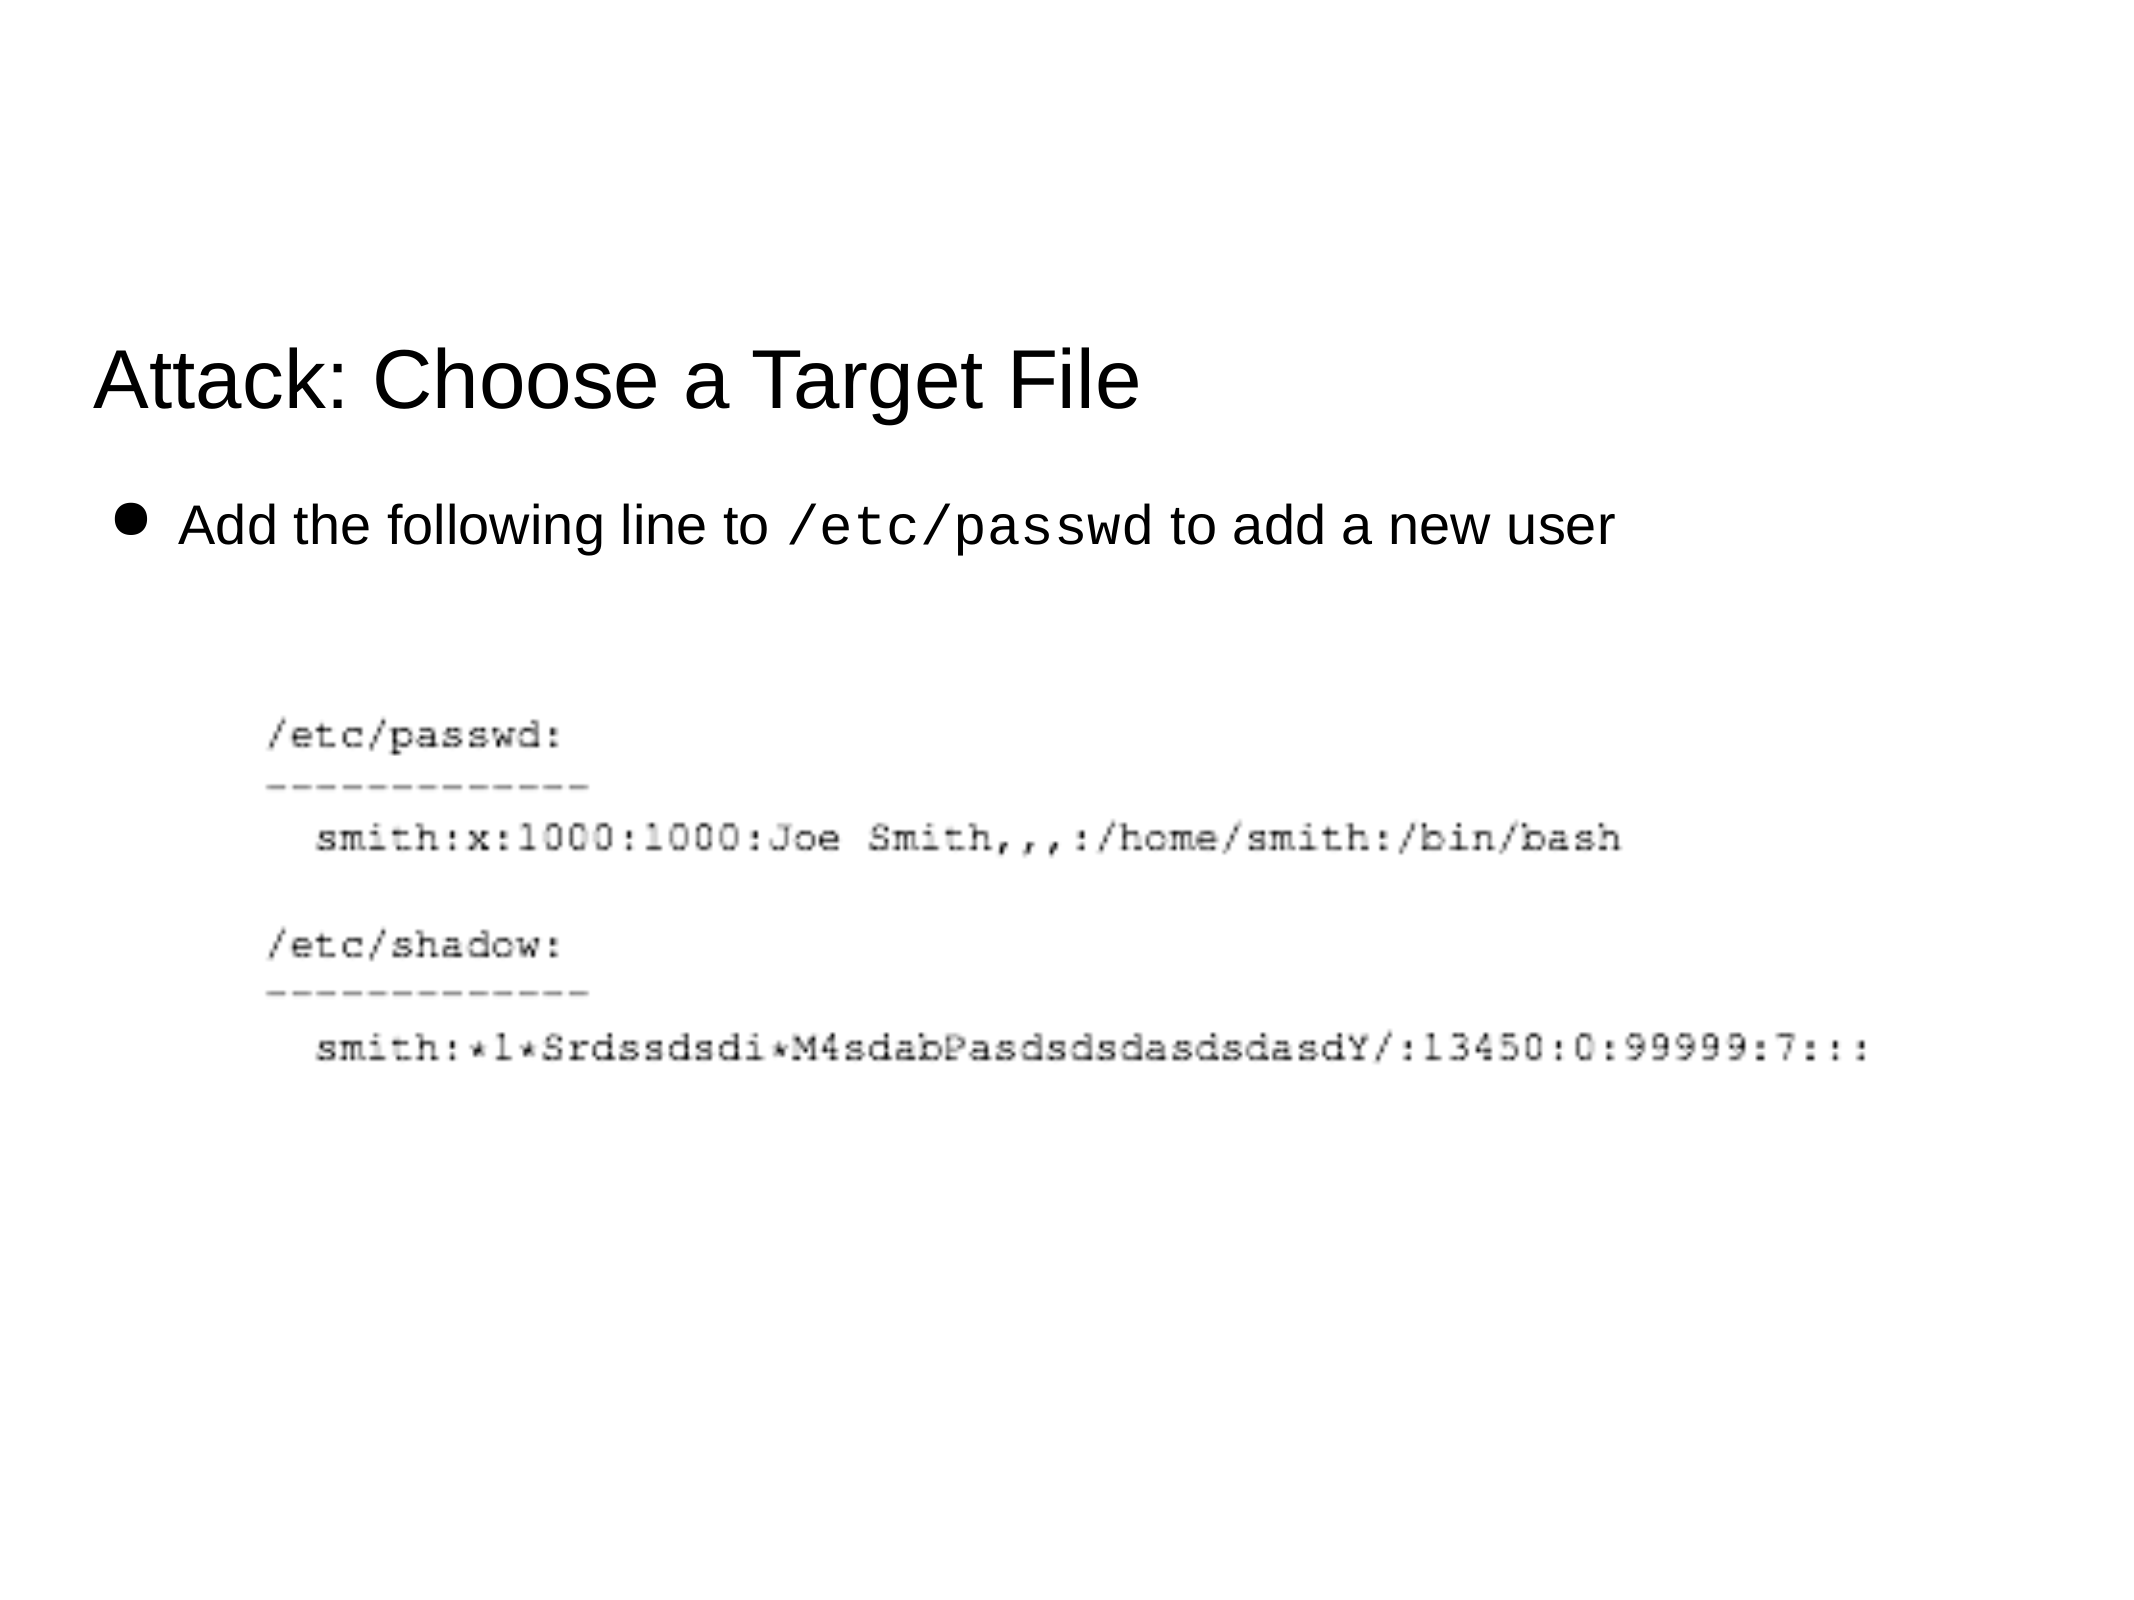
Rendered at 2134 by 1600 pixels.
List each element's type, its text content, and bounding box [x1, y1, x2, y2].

picture [228, 691, 1950, 1093]
title Attack: Choose a Target File [72, 303, 2062, 438]
list Add the following line to /etc/passwd to add a new user [72, 456, 2062, 694]
